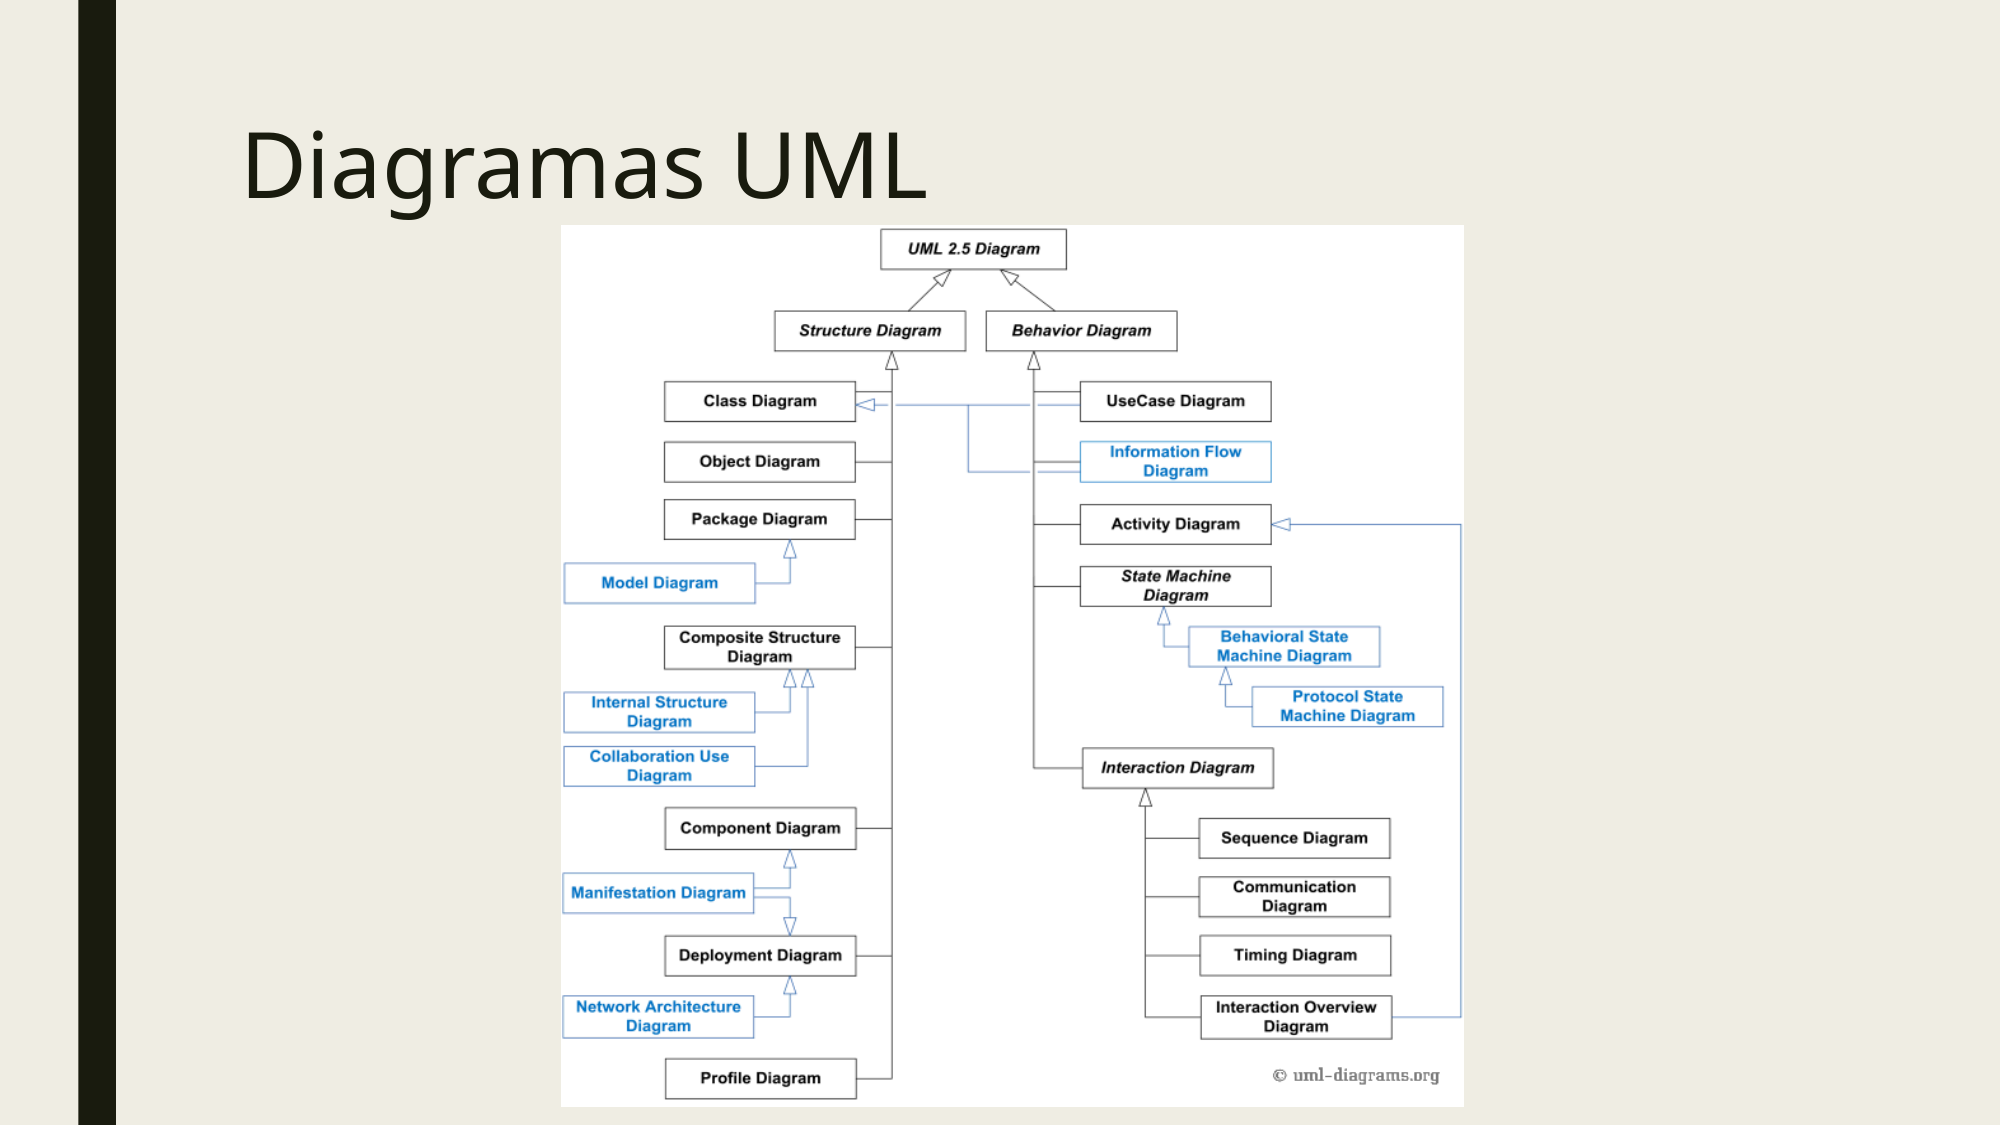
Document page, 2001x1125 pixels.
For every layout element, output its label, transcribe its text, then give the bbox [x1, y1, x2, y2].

title Diagramas UML [225, 112, 1800, 226]
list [561, 225, 1464, 1107]
